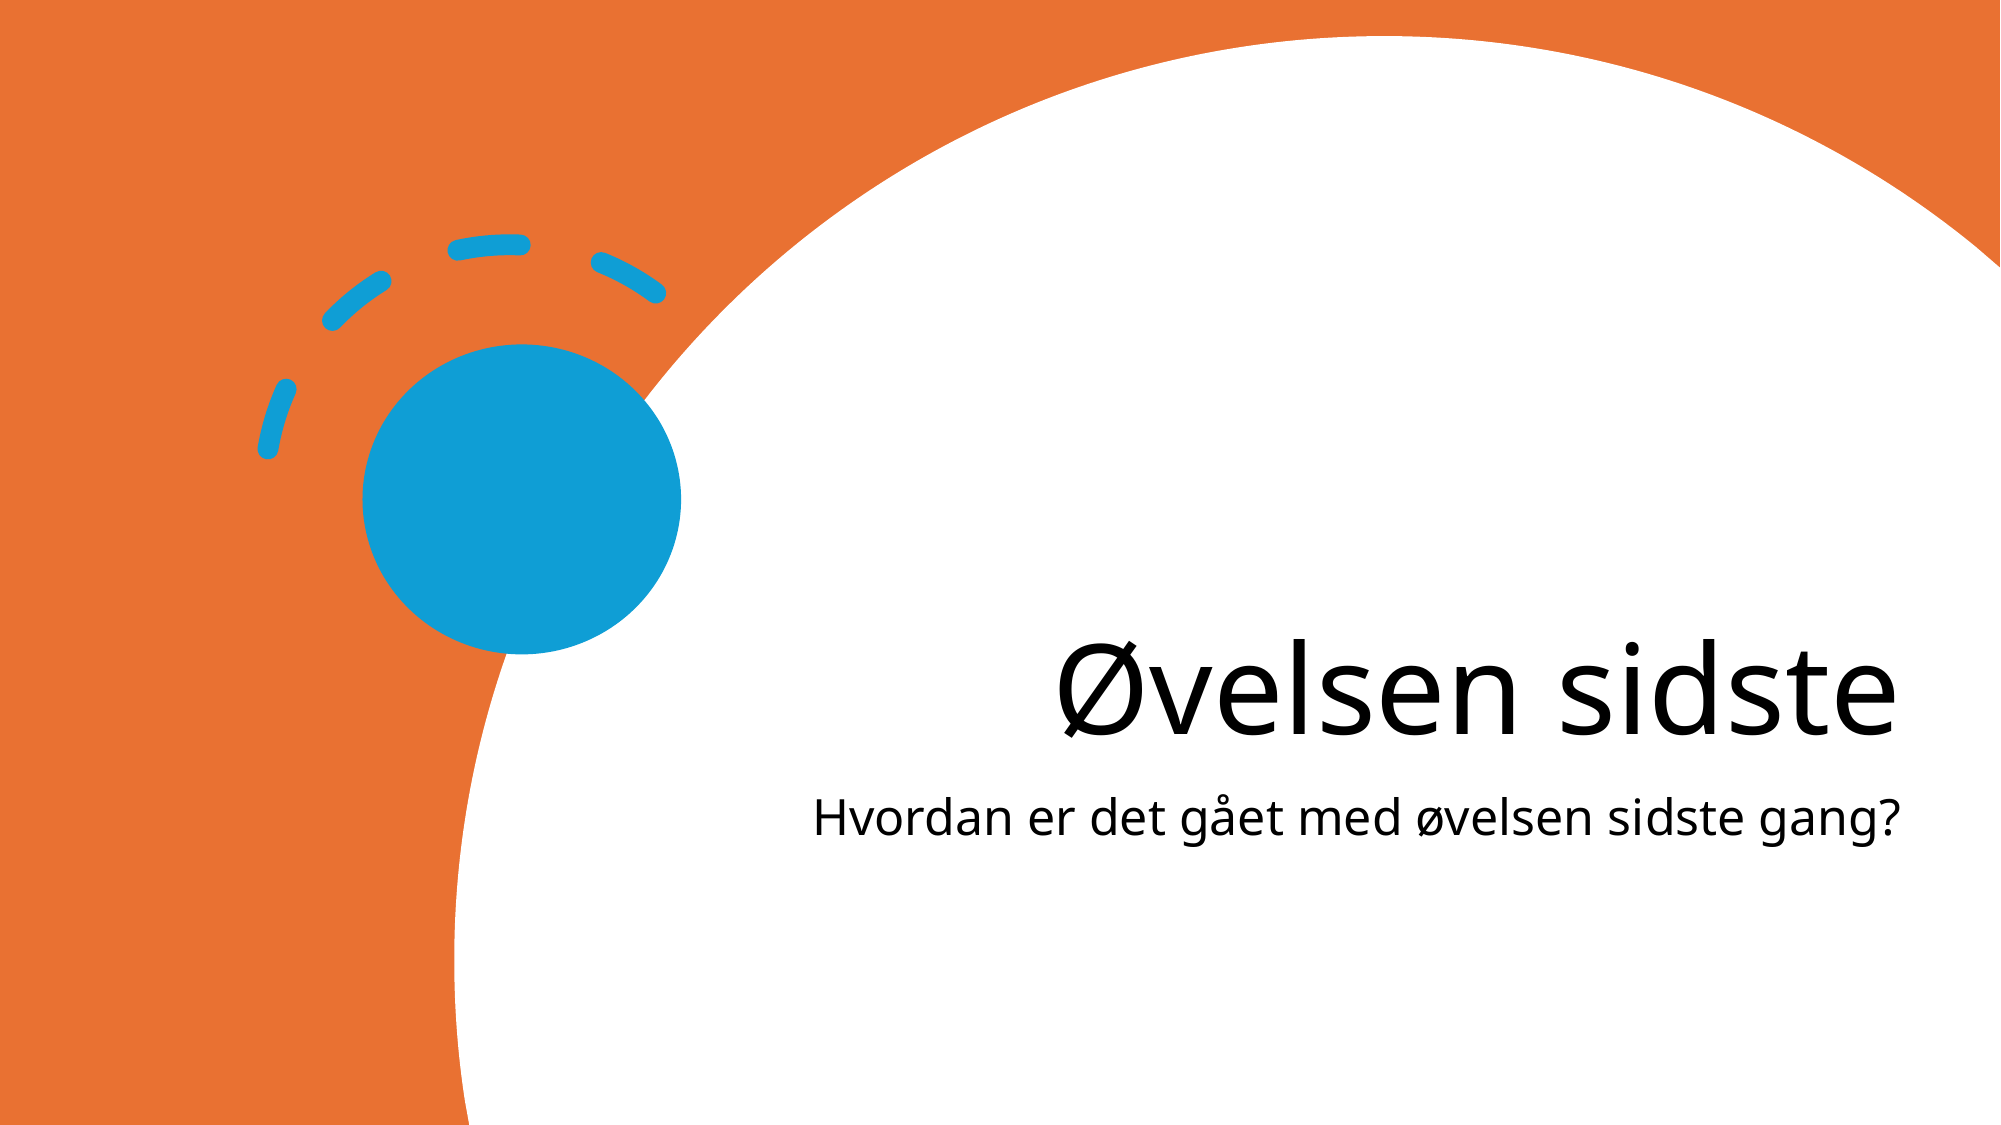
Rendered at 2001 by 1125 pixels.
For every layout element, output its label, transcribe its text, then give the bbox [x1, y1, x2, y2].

text_box [0, 0, 2000, 1125]
list Hvordan er det gået med øvelsen sidste gang? [662, 784, 1917, 1003]
text_box [266, 243, 676, 490]
text_box [360, 373, 662, 656]
title Øvelsen sidste [662, 318, 1917, 770]
text_box [452, 34, 2000, 1125]
